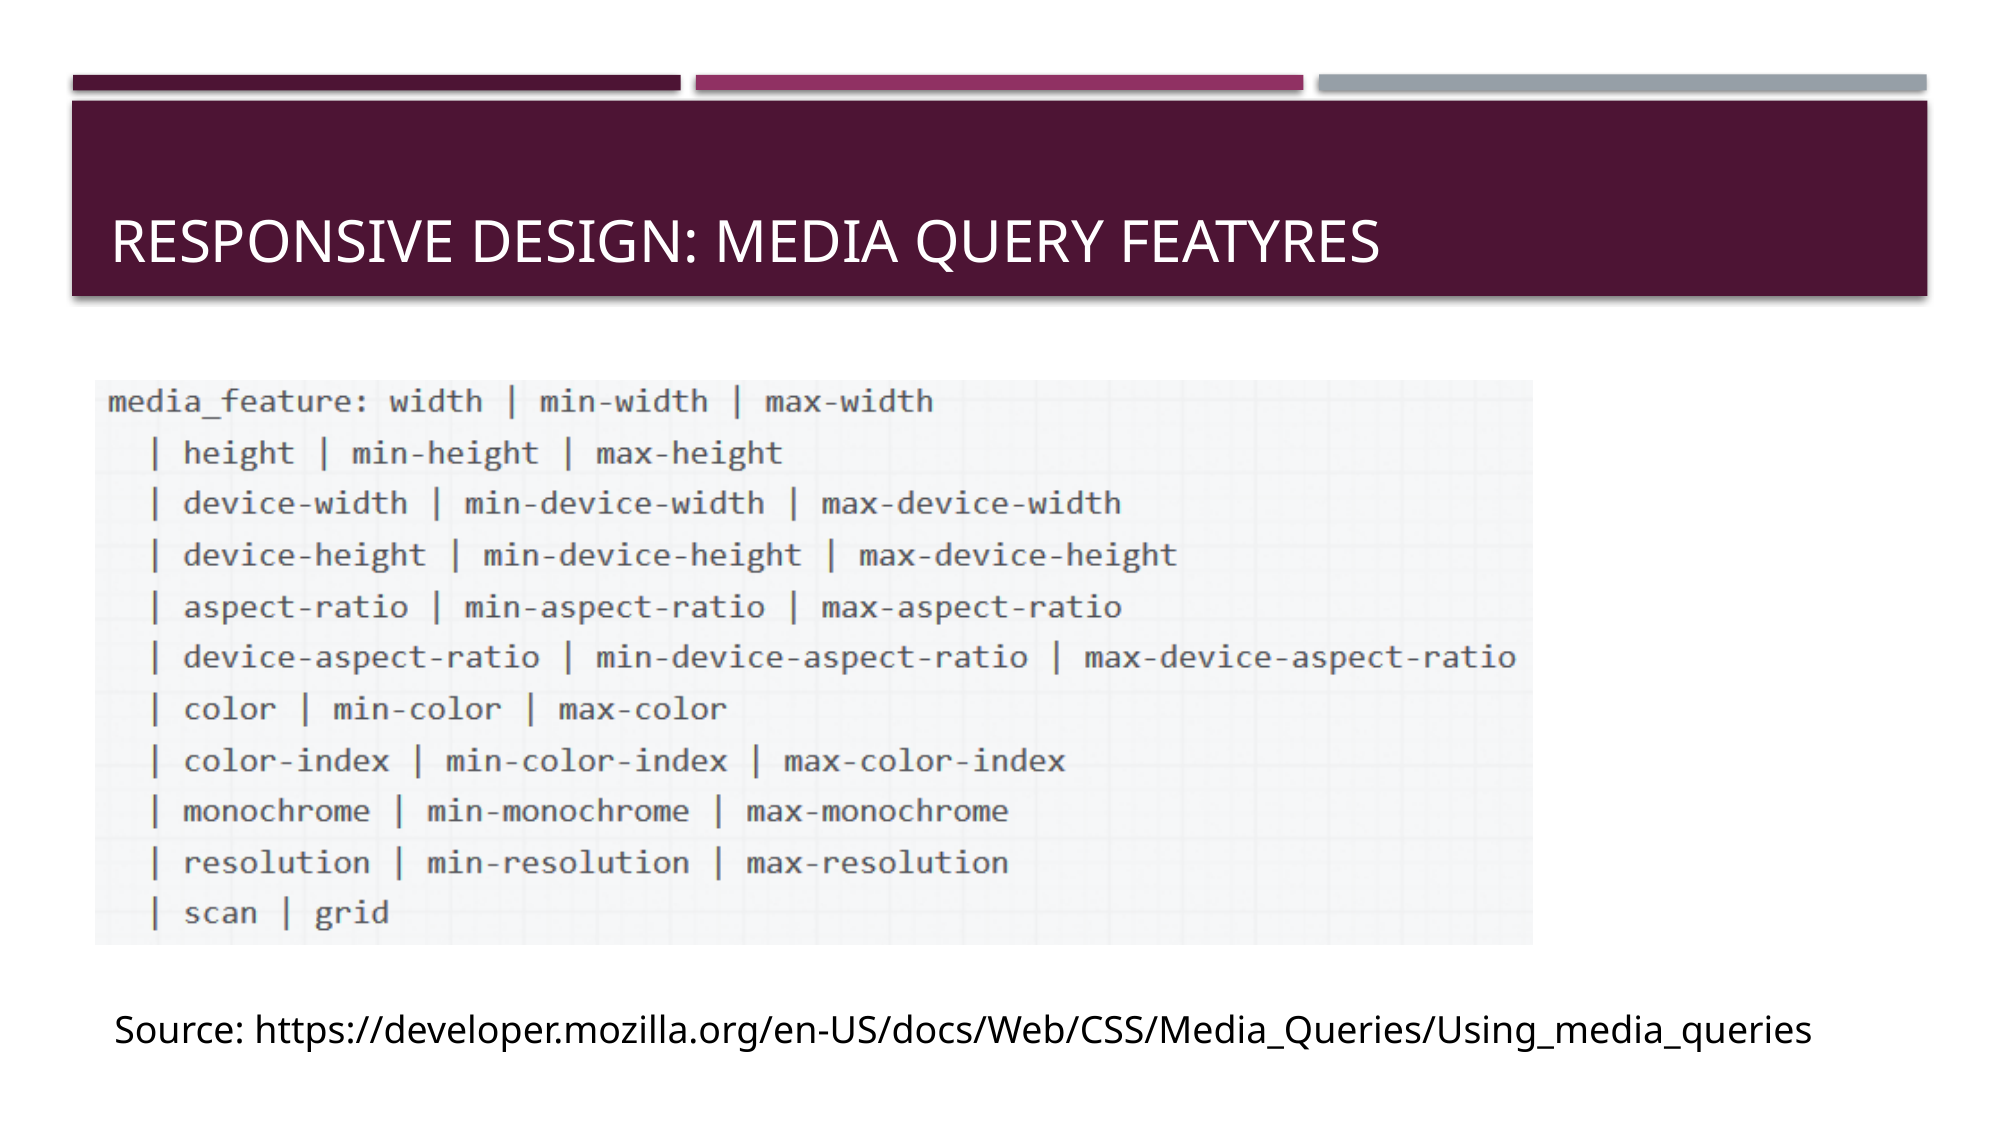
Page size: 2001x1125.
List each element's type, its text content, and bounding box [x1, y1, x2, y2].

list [94, 379, 1534, 946]
title Responsive Design: Media Query Featyres [95, 115, 1905, 282]
text_box Source: https://developer.mozilla.org/en-US/docs/Web/CSS/Media_Queries/Using_media_queries [99, 998, 1905, 1059]
